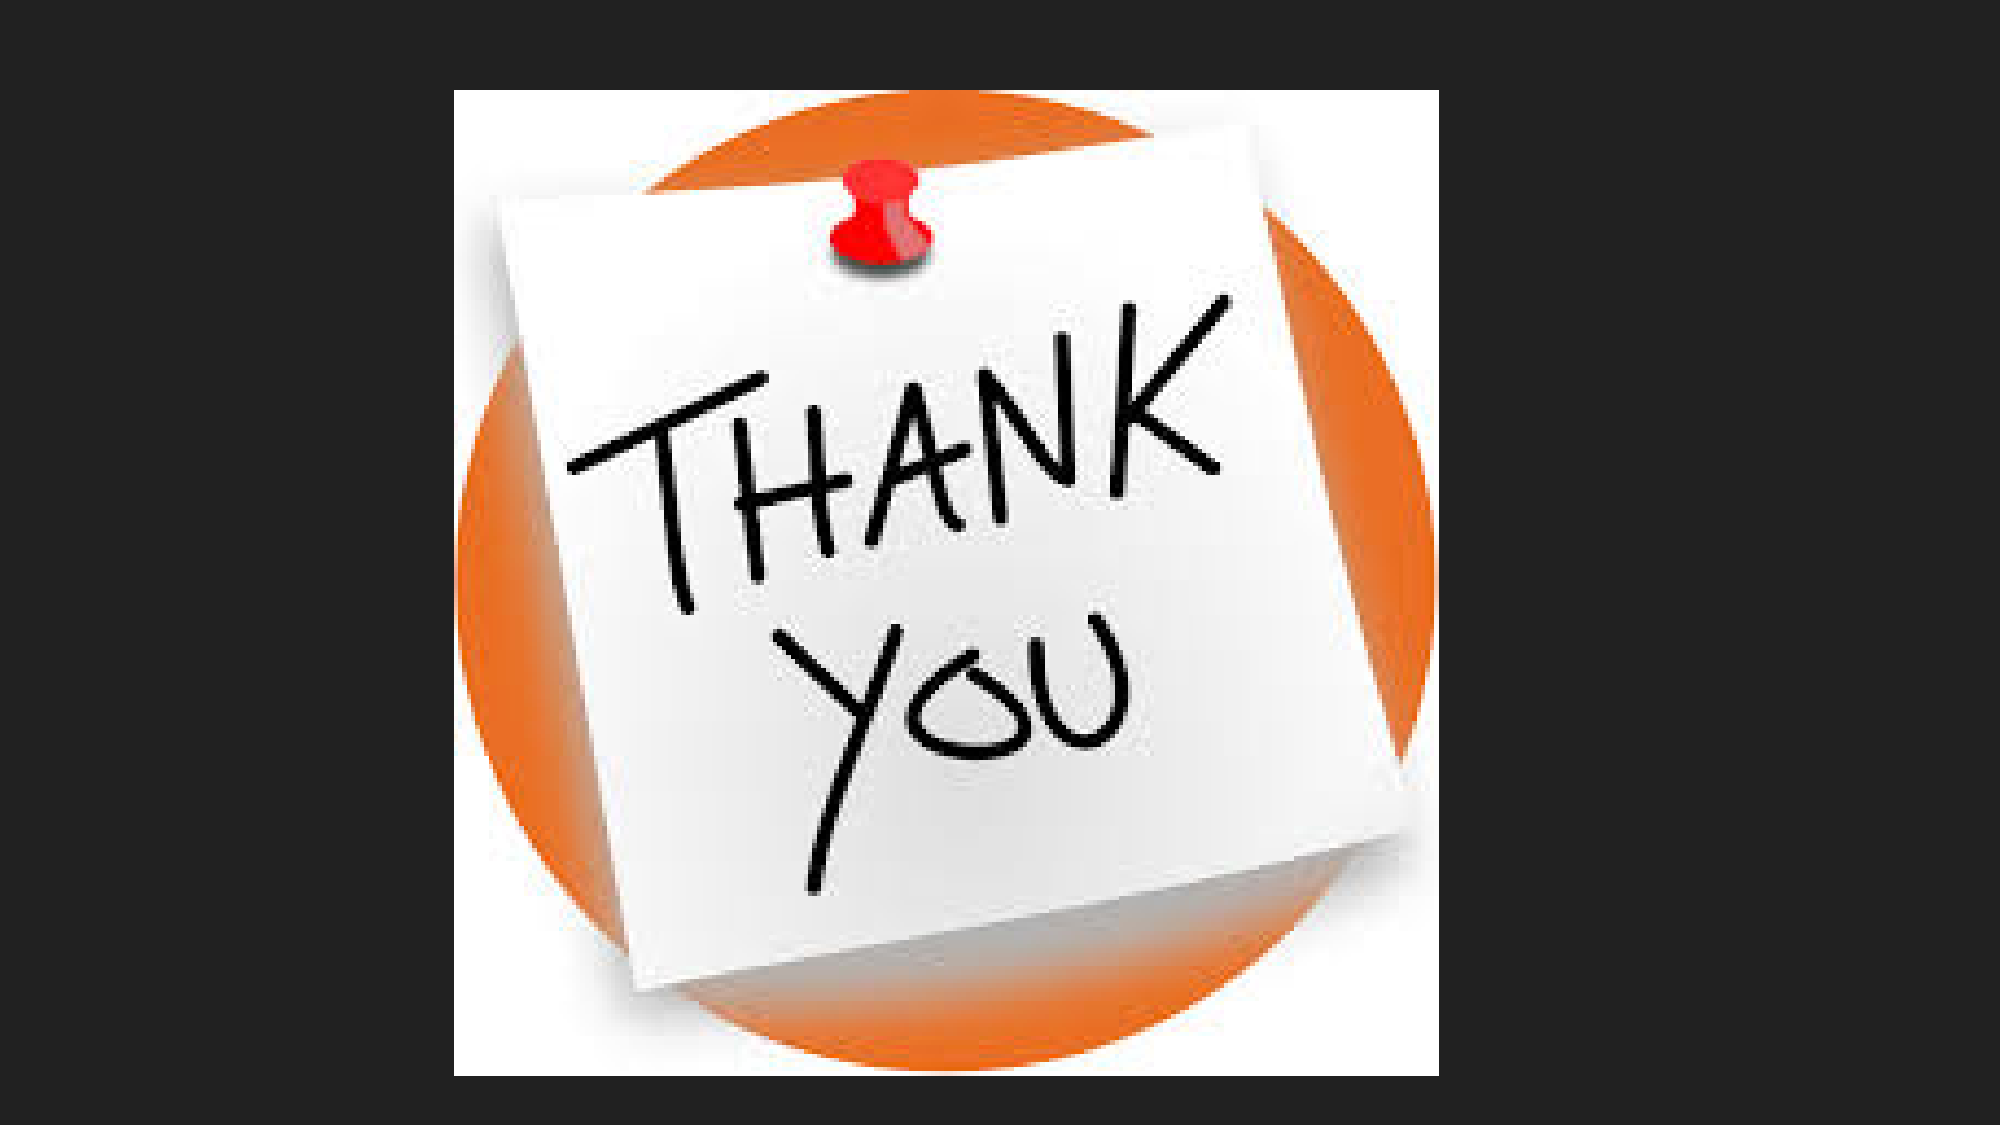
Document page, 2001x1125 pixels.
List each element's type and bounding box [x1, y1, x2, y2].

picture [453, 90, 1439, 1076]
